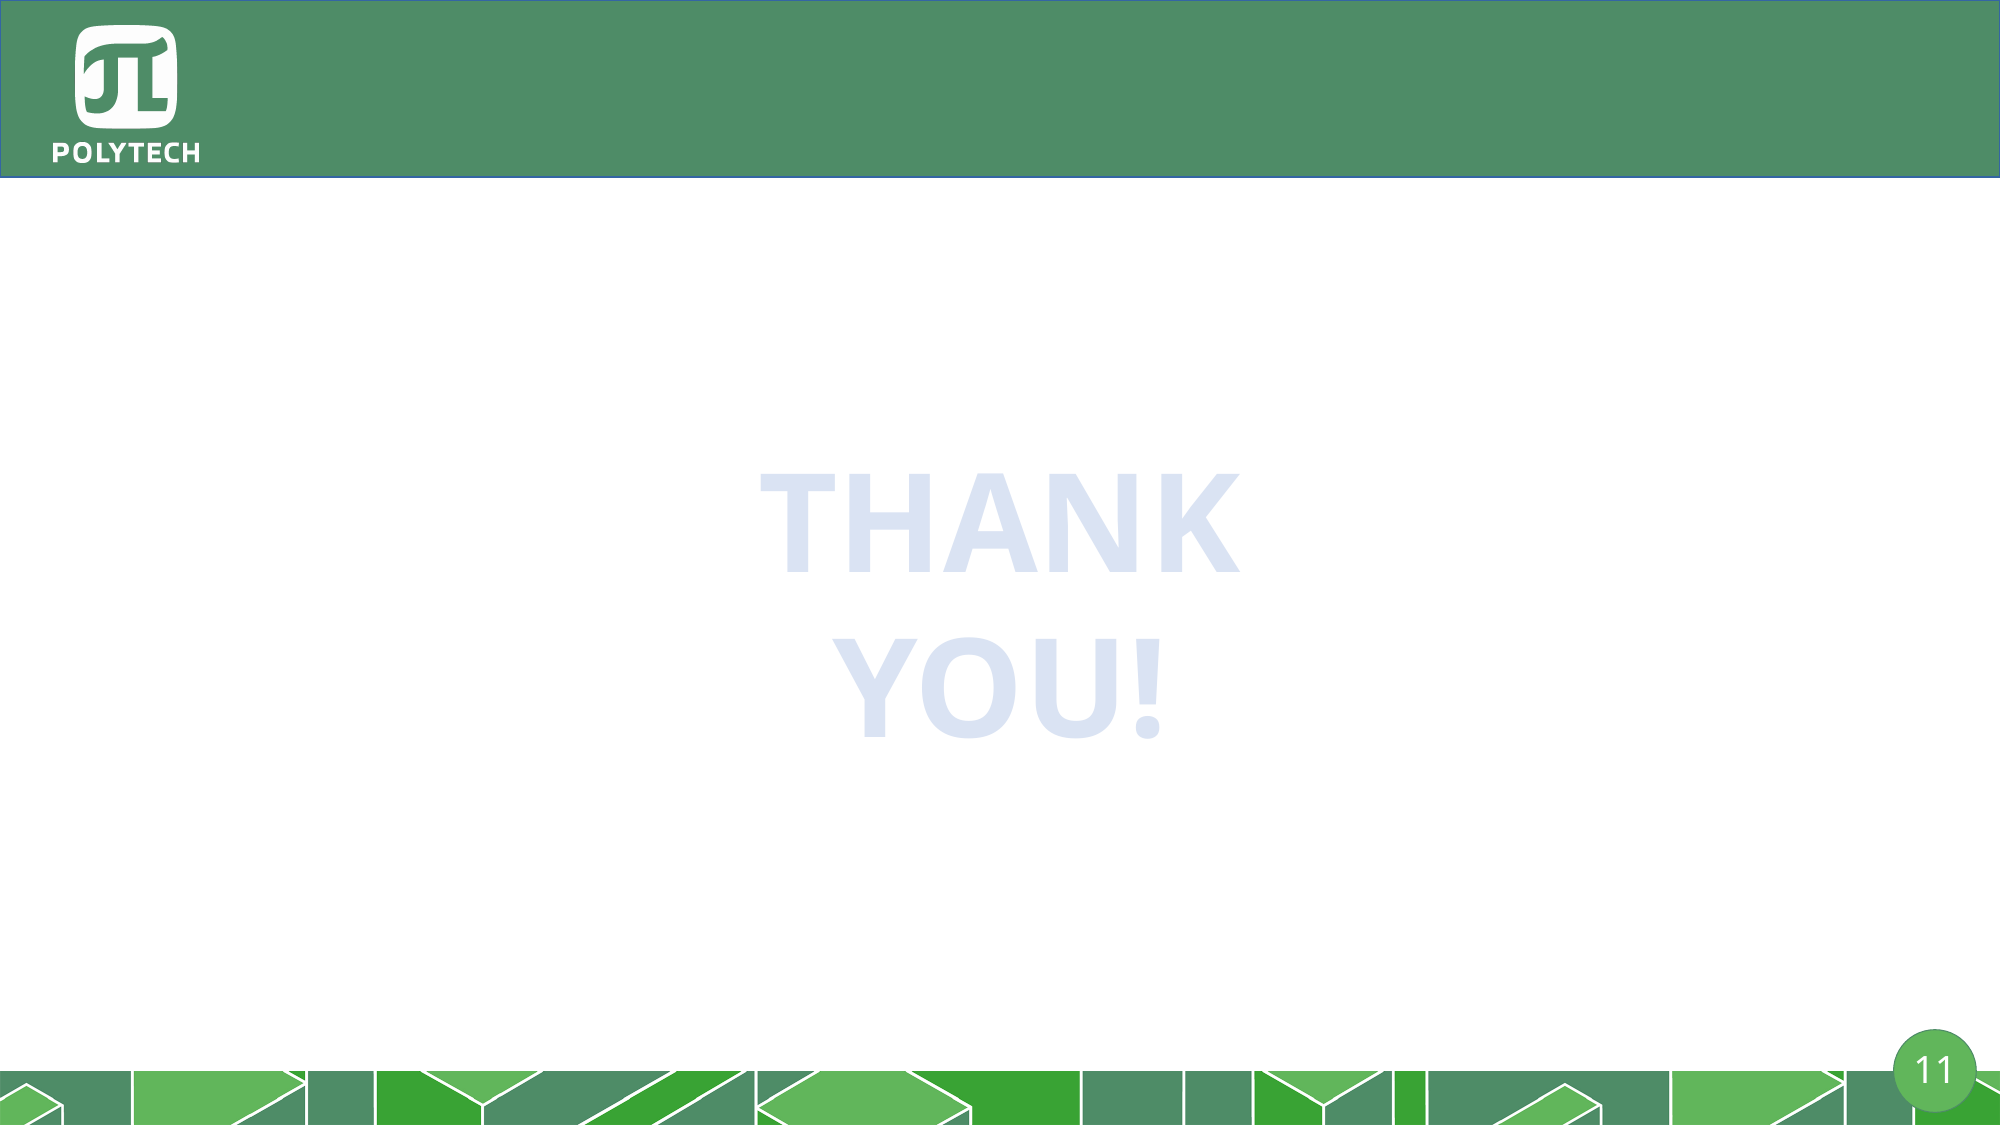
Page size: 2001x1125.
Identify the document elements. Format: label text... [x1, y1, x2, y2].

text_box 11 [1893, 1029, 1977, 1071]
picture [53, 25, 199, 164]
picture [0, 1071, 2000, 1125]
text_box THANK YOU! [585, 427, 1415, 773]
text_box [0, 0, 2000, 178]
